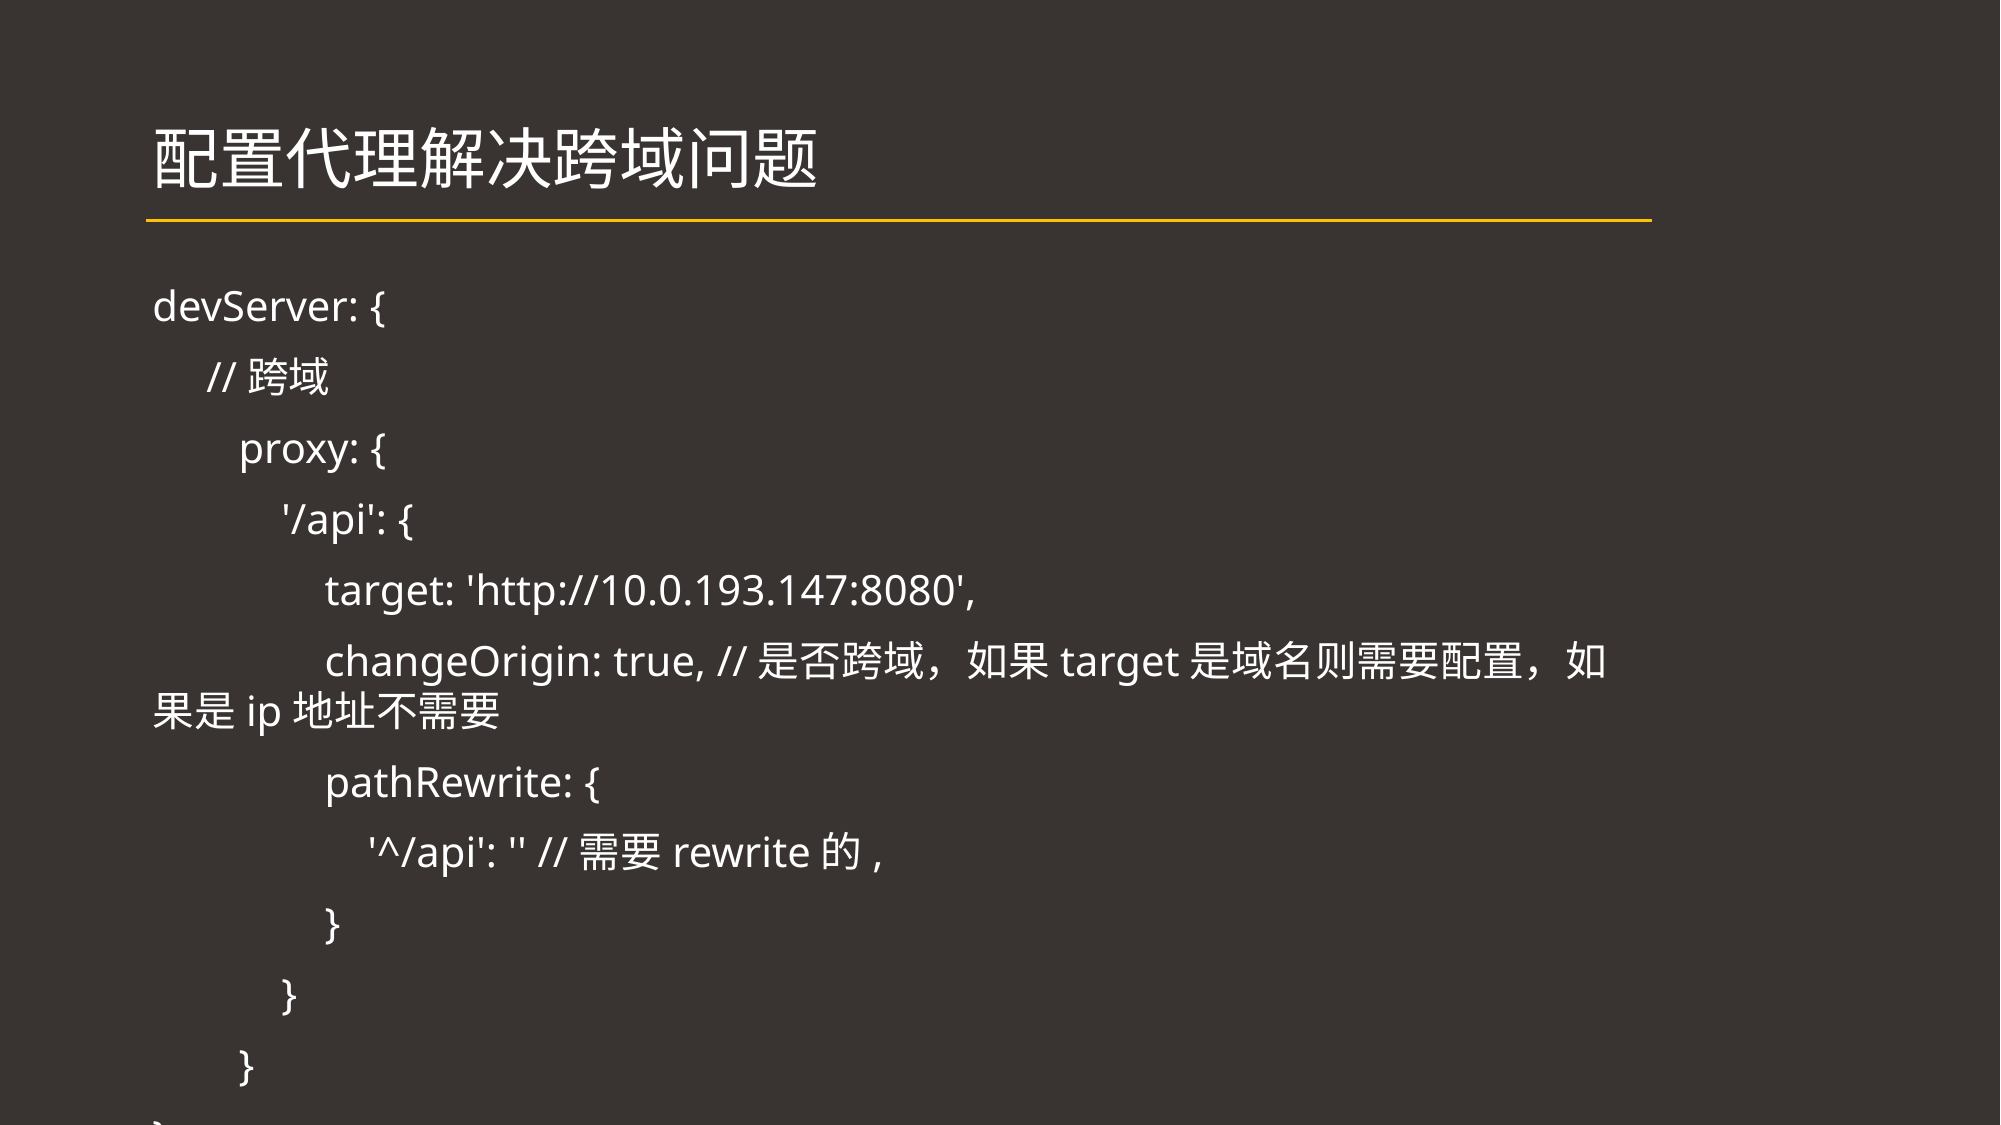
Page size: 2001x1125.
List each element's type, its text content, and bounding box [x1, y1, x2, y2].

title 配置代理解决跨域问题 [137, 106, 1863, 217]
list devServer: { //跨域 proxy: { '/api': { target: 'http://10.0.193.147:8080', changeOrigin: true, //是否跨域，如果target是域名则需要配置，如果是ip地址不需要 pathRewrite: { '^/api': '' //需要rewrite的, } } } } [137, 272, 1659, 1120]
